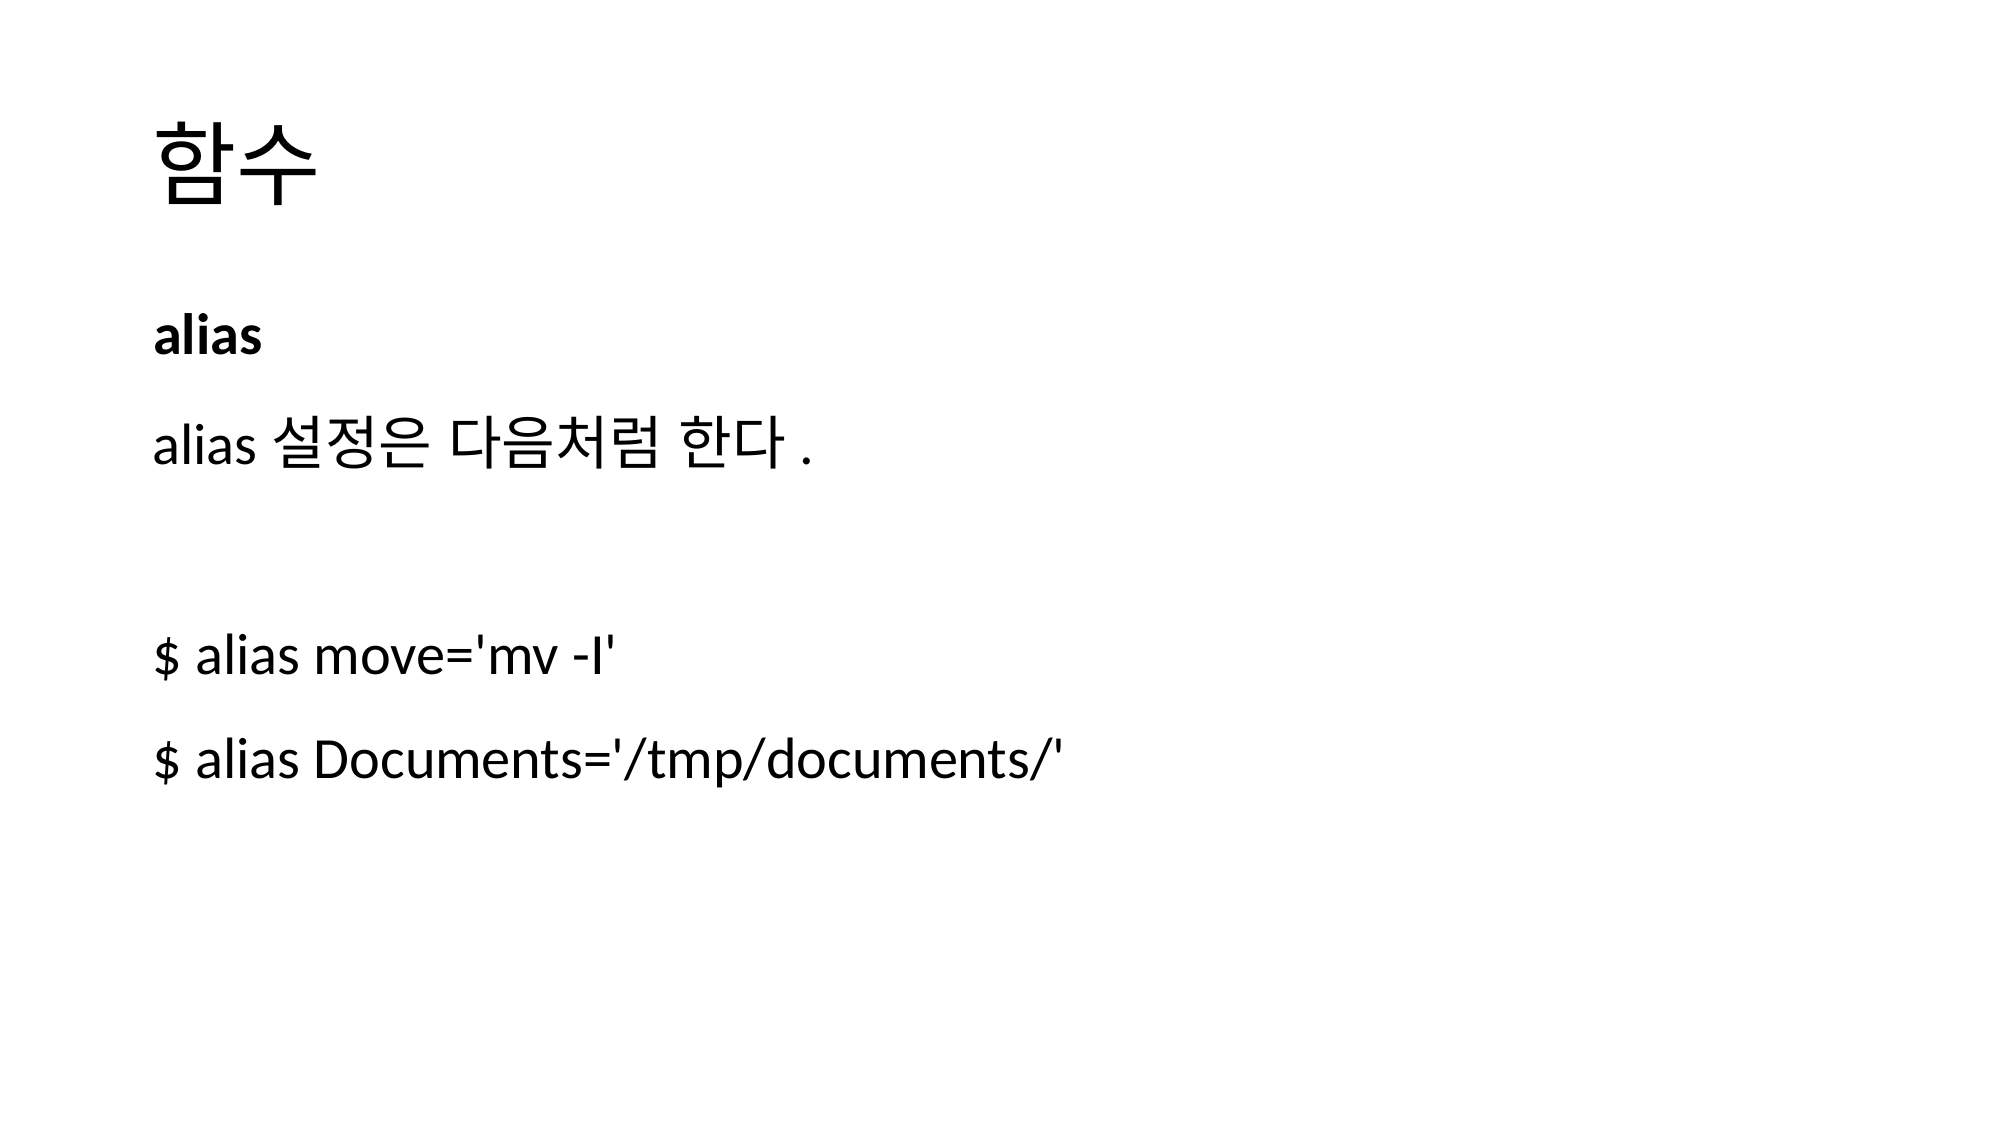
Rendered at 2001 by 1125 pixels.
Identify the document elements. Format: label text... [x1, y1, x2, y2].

list alias설정은 다음처럼 한다. $ alias move='mv -I' $ alias Documents='/tmp/documents/' [137, 385, 1863, 1014]
title 함수 [137, 59, 1863, 278]
text_box alias [138, 288, 278, 374]
